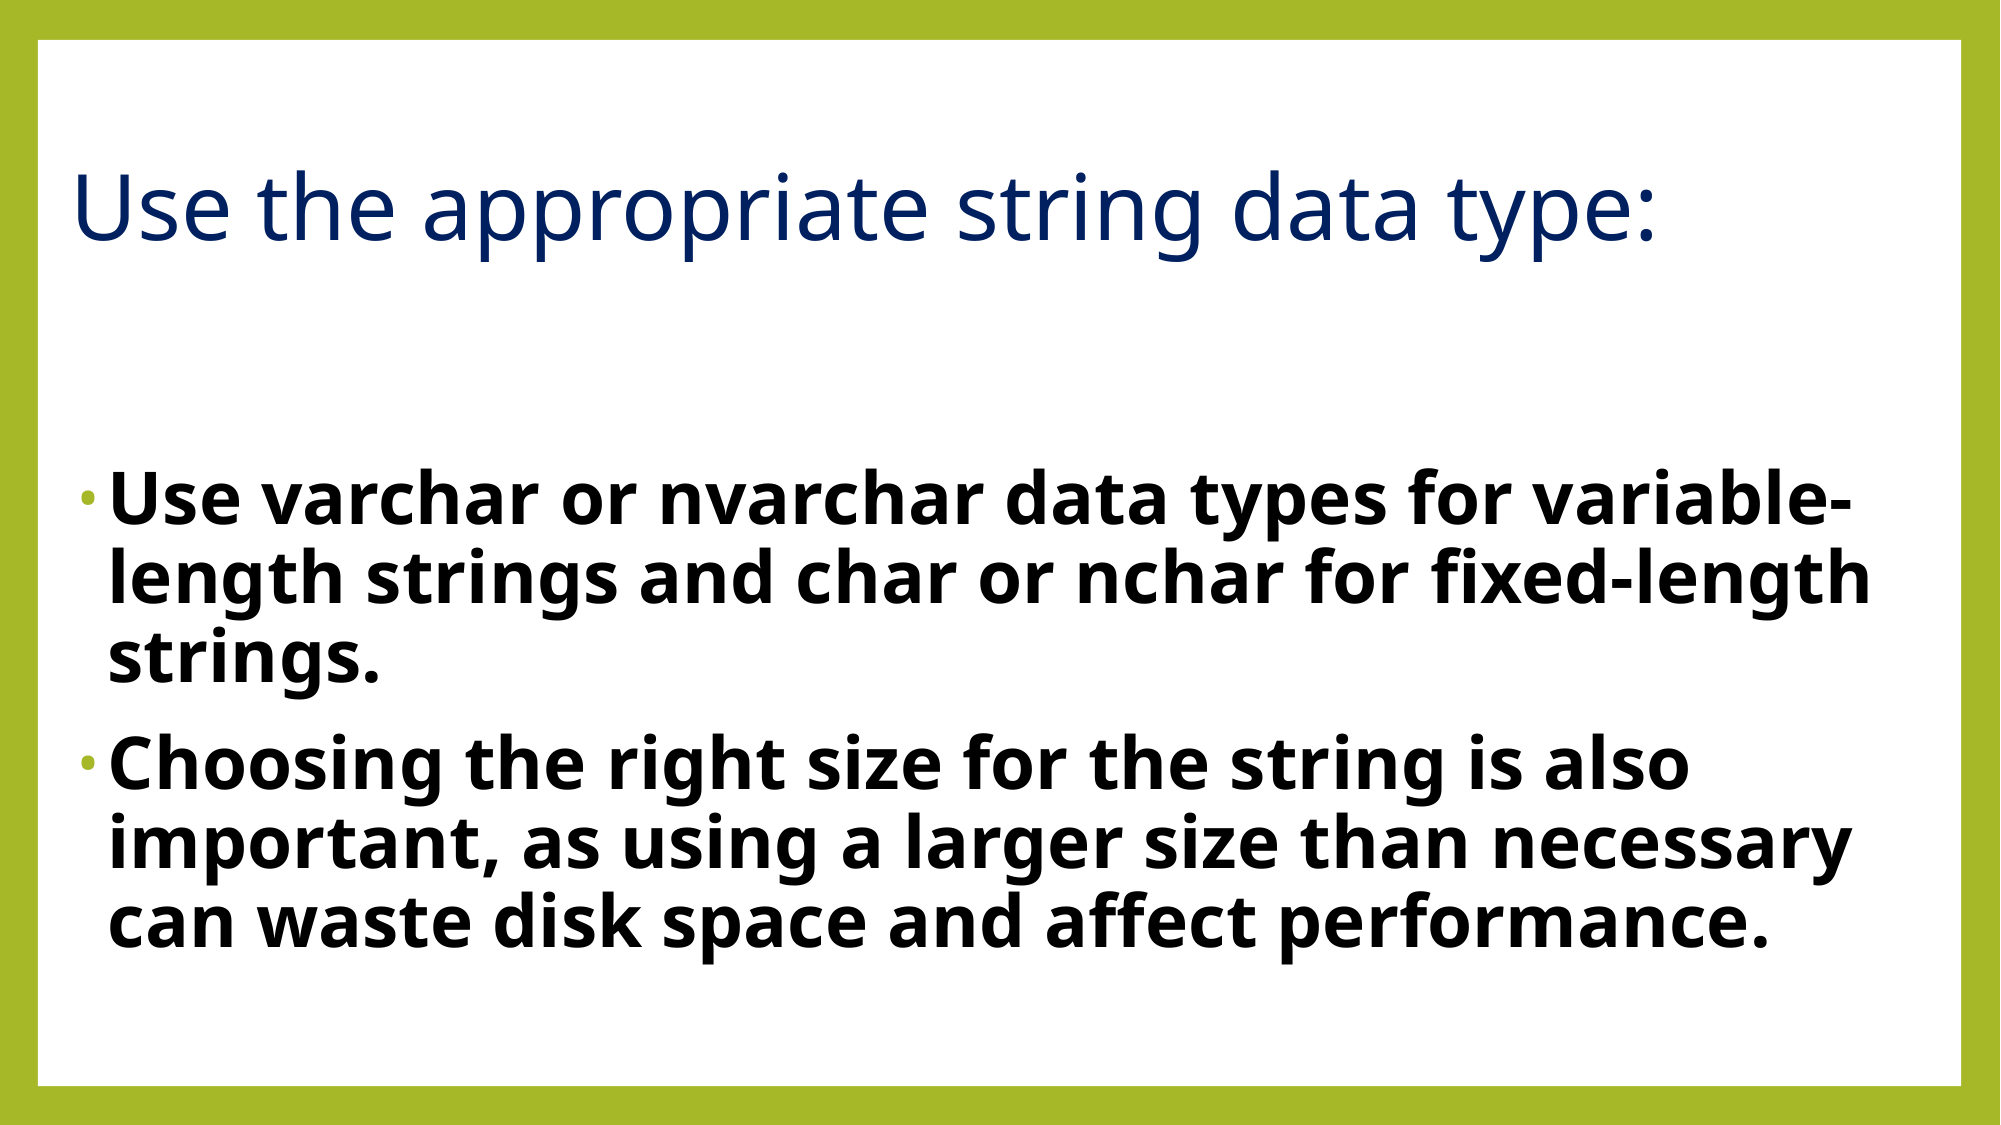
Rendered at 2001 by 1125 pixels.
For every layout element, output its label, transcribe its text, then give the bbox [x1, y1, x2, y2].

title Use the appropriate string data type: [55, 99, 1944, 323]
list Use varchar or nvarchar data types for variable-length strings and char or nchar for fixed-length strings. Choosing the right size for the string is also important, as using a larger size than necessary can waste disk space and affect performance. [55, 337, 1944, 1050]
